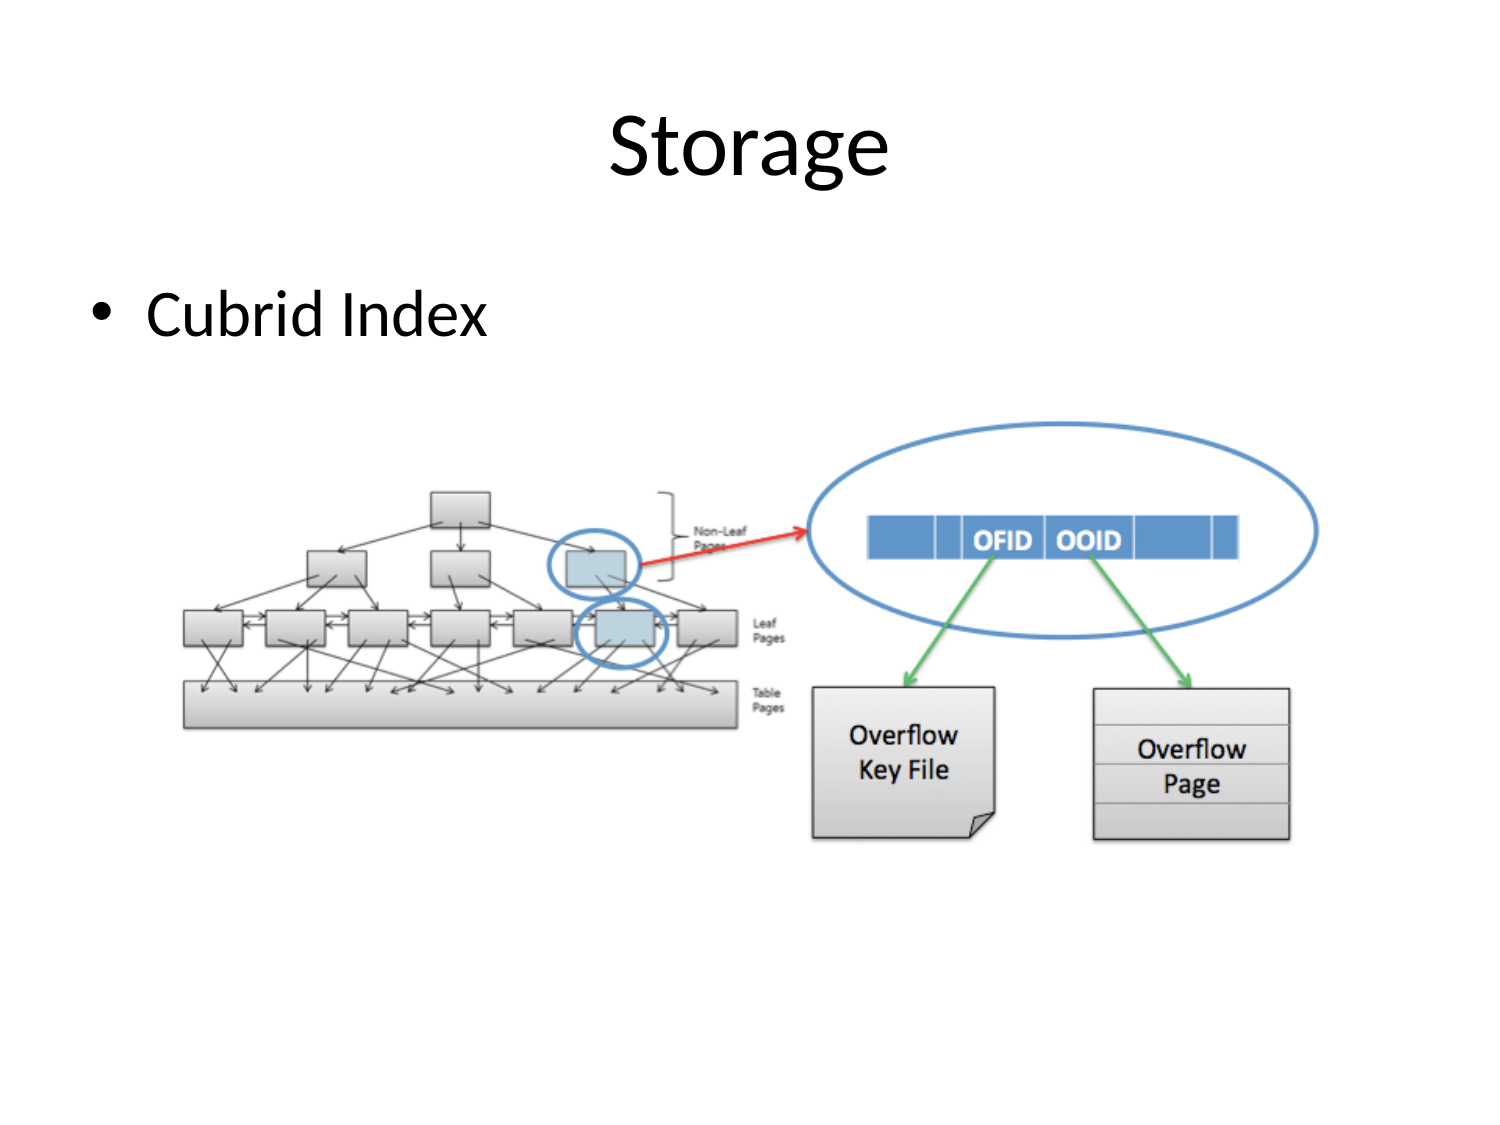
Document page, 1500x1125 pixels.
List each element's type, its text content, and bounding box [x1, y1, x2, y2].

picture [173, 414, 1326, 853]
title Storage [75, 45, 1425, 233]
list Cubrid Index [75, 262, 1425, 1005]
